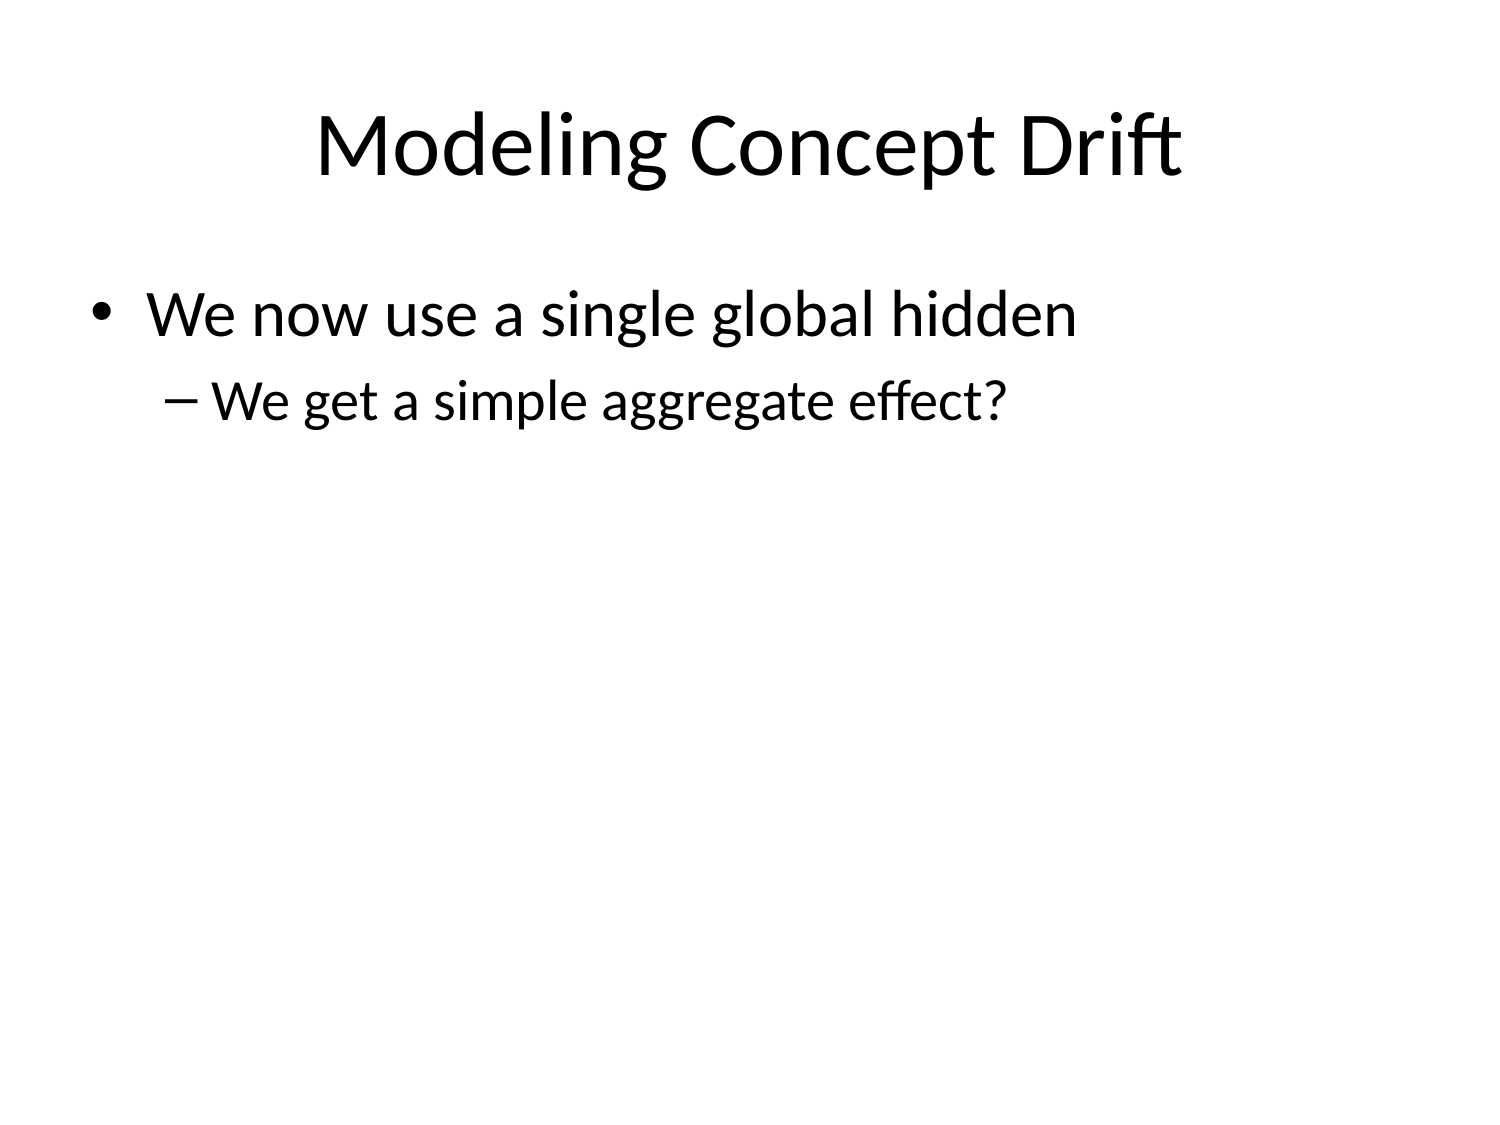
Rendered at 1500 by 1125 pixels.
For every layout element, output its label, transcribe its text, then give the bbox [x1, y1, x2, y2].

title Modeling Concept Drift [75, 45, 1425, 233]
list We now use a single global hidden We get a simple aggregate effect? [75, 262, 1425, 1005]
